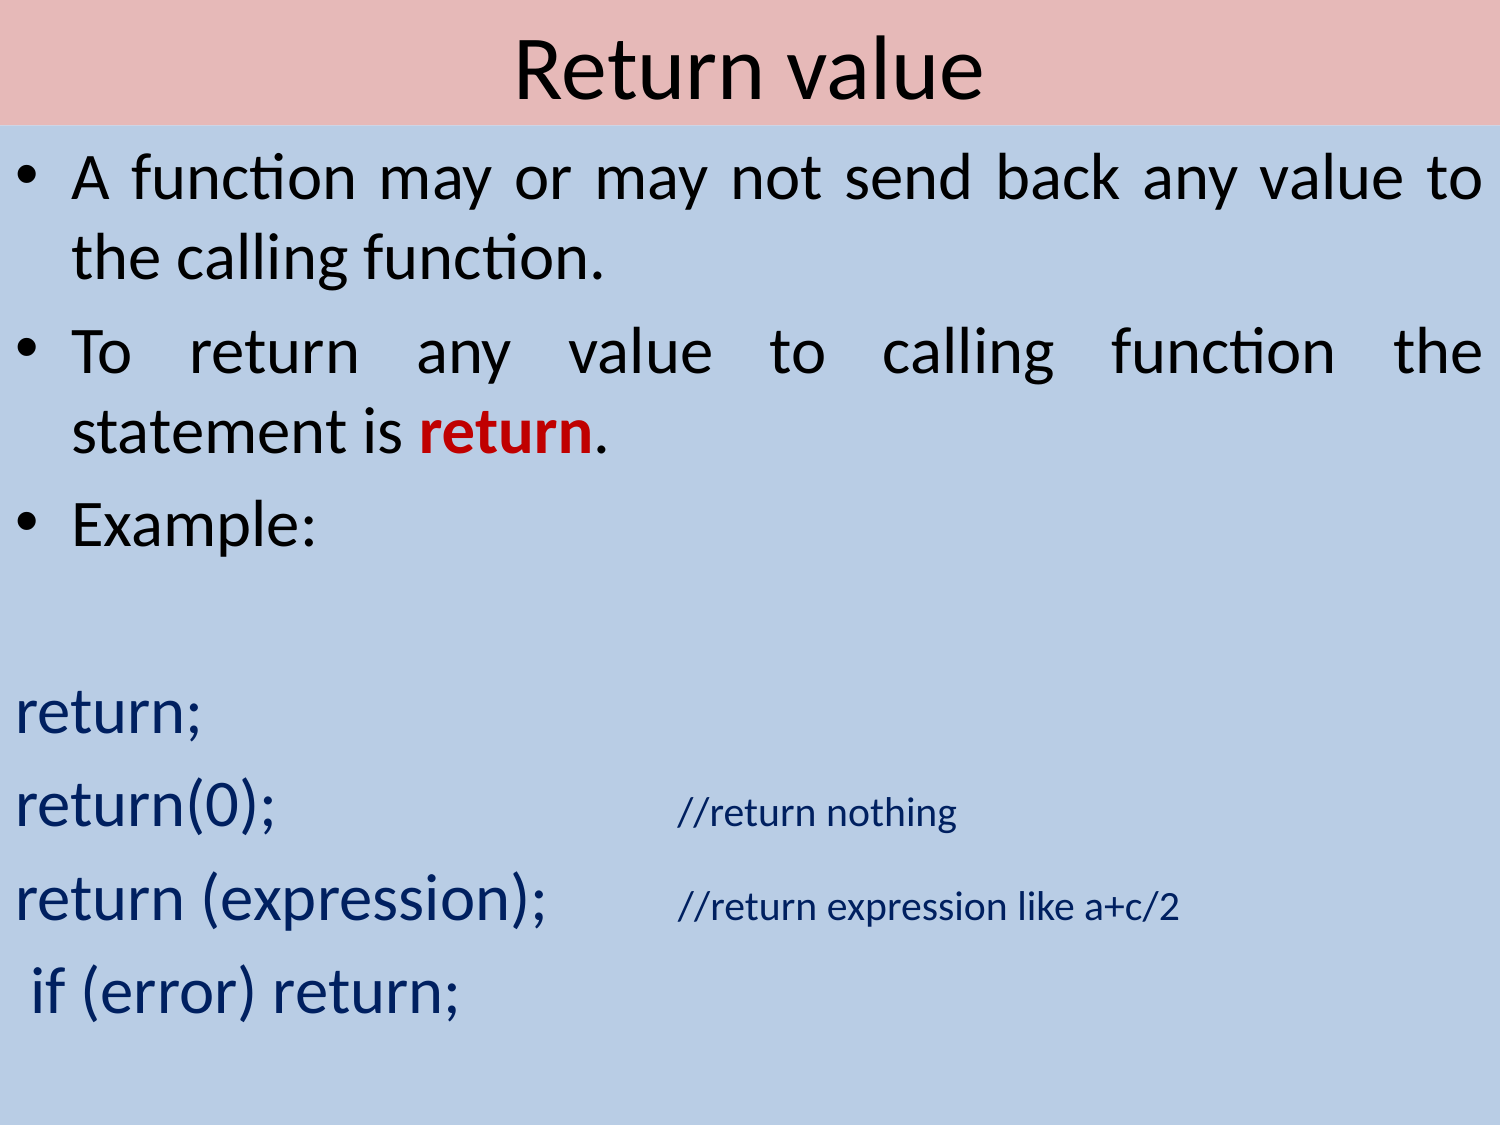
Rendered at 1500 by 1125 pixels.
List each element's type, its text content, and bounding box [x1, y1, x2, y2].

list A function may or may not send back any value to the calling function. To return any value to calling function the statement is return. Example: return; return(0); //return nothing return (expression); //return expression like a+c/2 if (error) return; [0, 125, 1500, 1125]
title Return value [0, 0, 1500, 125]
